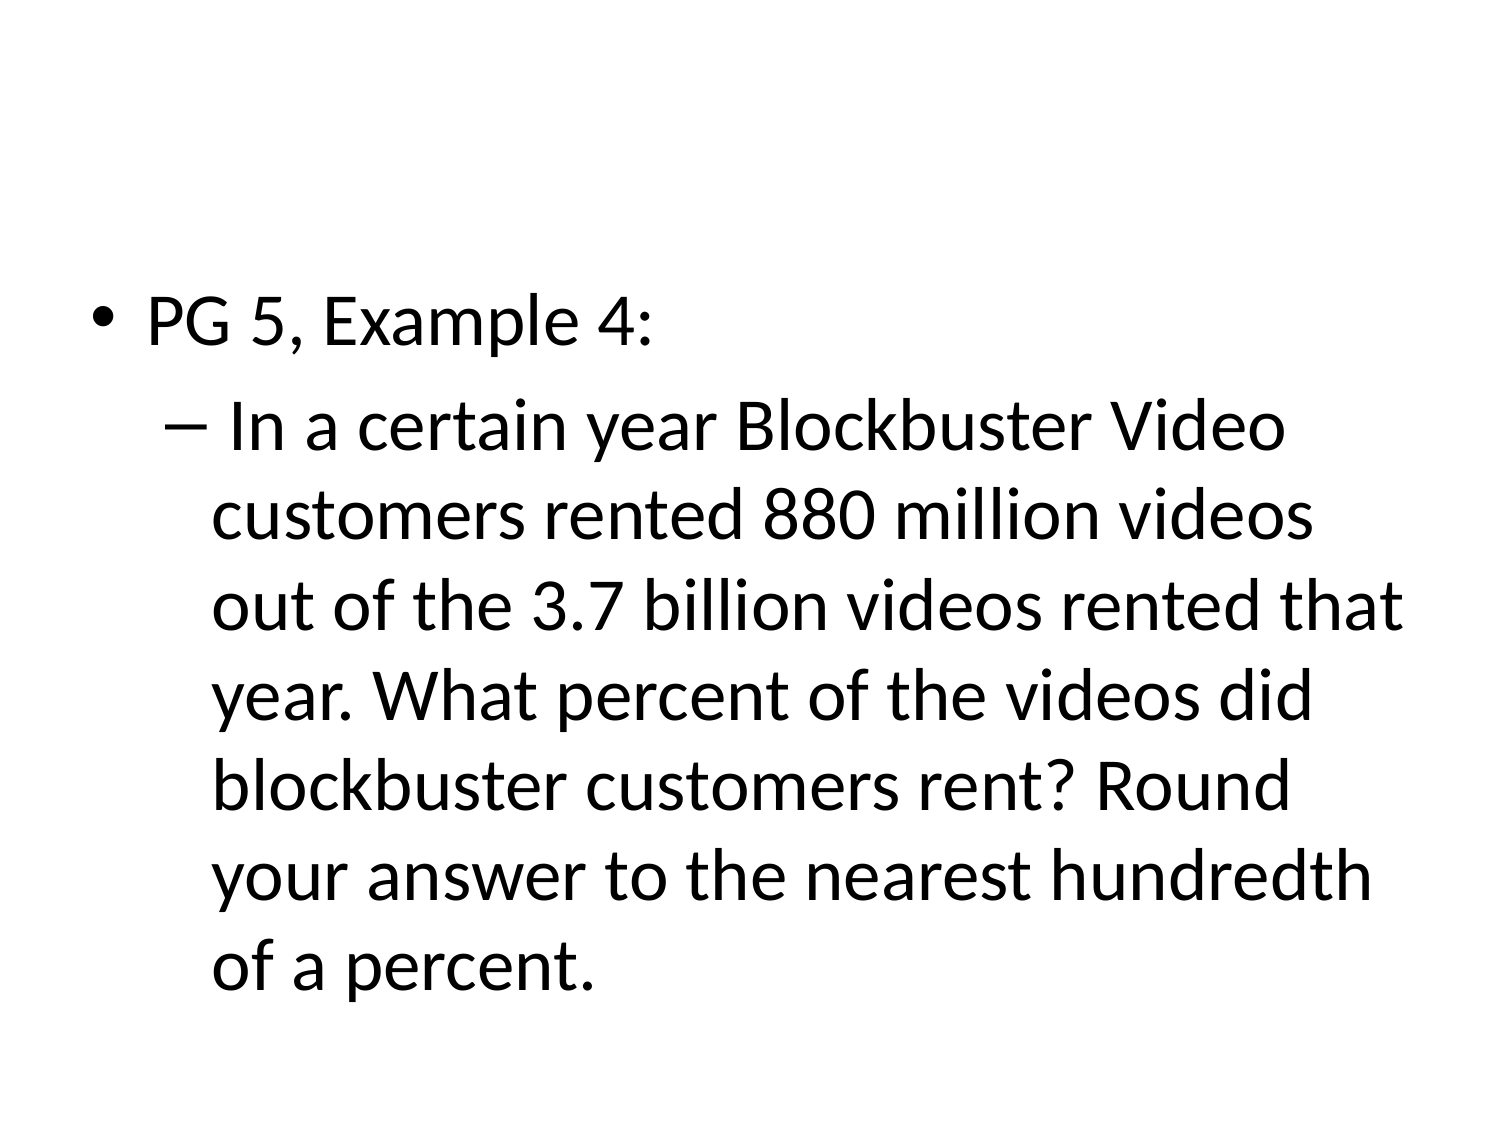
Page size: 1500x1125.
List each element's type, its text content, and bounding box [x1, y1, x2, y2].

list PG 5, Example 4: In a certain year Blockbuster Video customers rented 880 million videos out of the 3.7 billion videos rented that year. What percent of the videos did blockbuster customers rent? Round your answer to the nearest hundredth of a percent. [75, 262, 1425, 1005]
